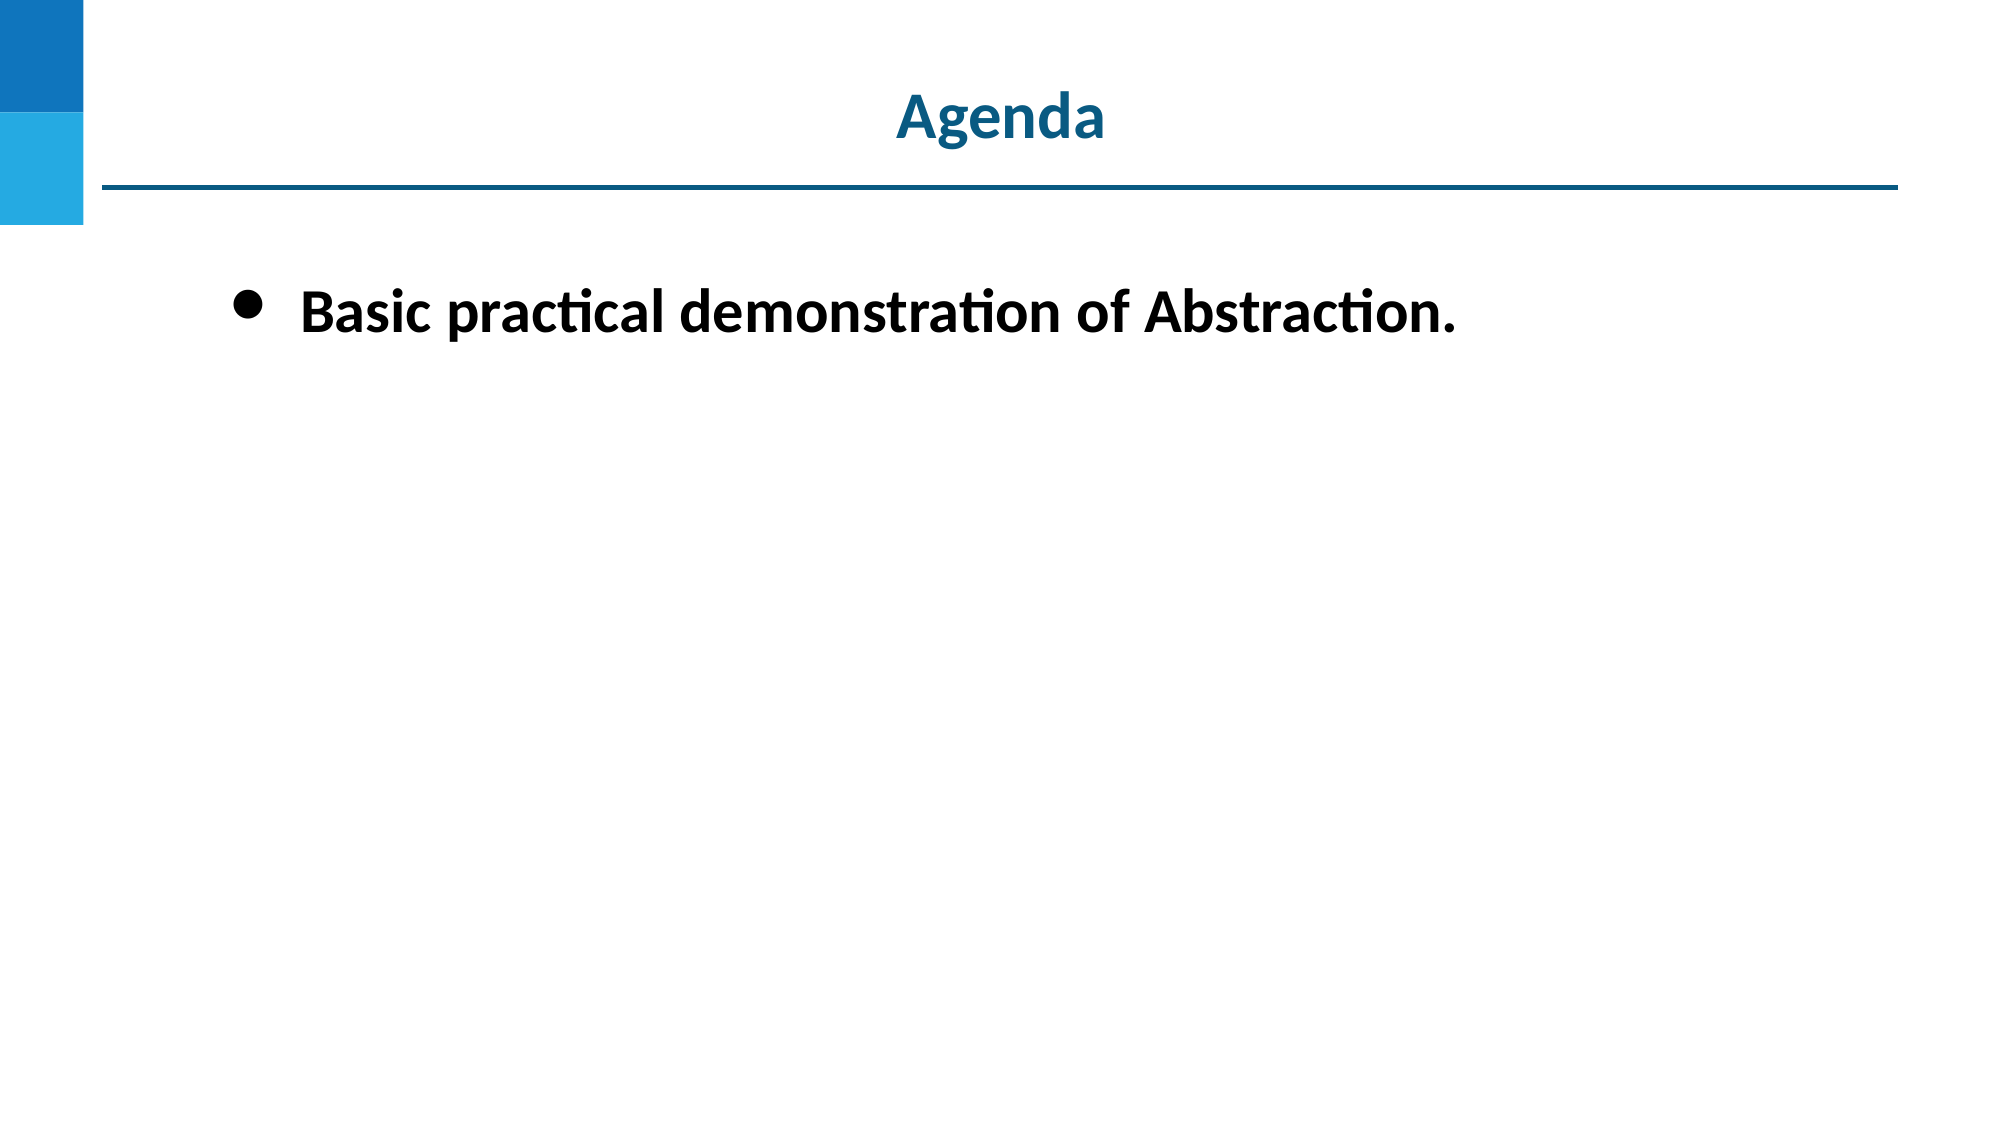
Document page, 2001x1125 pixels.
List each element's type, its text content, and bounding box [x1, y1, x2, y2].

text_box Basic practical demonstration of Abstraction. [210, 254, 1601, 360]
text_box Agenda [111, 68, 1907, 194]
